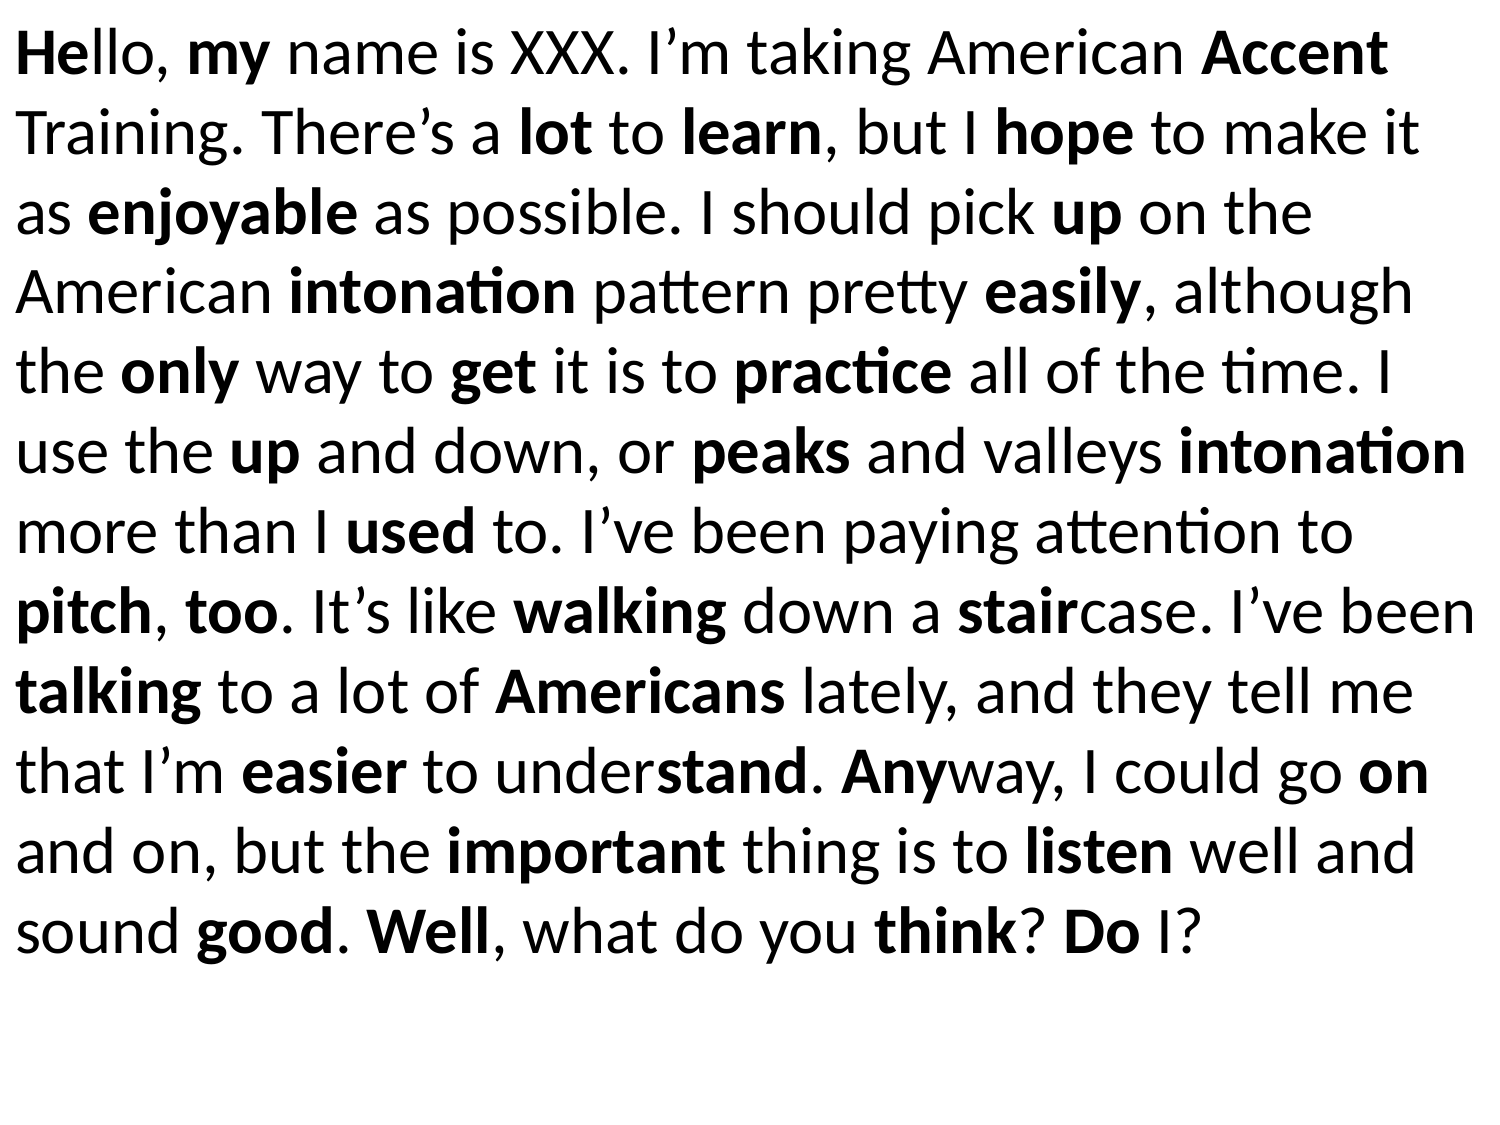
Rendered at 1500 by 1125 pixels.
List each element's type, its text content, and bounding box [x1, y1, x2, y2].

list Hello, my name is XXX. I’m taking American Accent Training. There’s a lot to learn, but I hope to make it as enjoyable as possible. I should pick up on the American intonation pattern pretty easily, although the only way to get it is to practice all of the time. I use the up and down, or peaks and valleys intonation more than I used to. I’ve been paying attention to pitch, too. It’s like walking down a staircase. I’ve been talking to a lot of Americans lately, and they tell me that I’m easier to understand. Anyway, I could go on and on, but the important thing is to listen well and sound good. Well, what do you think? Do I? [0, 0, 1500, 1125]
